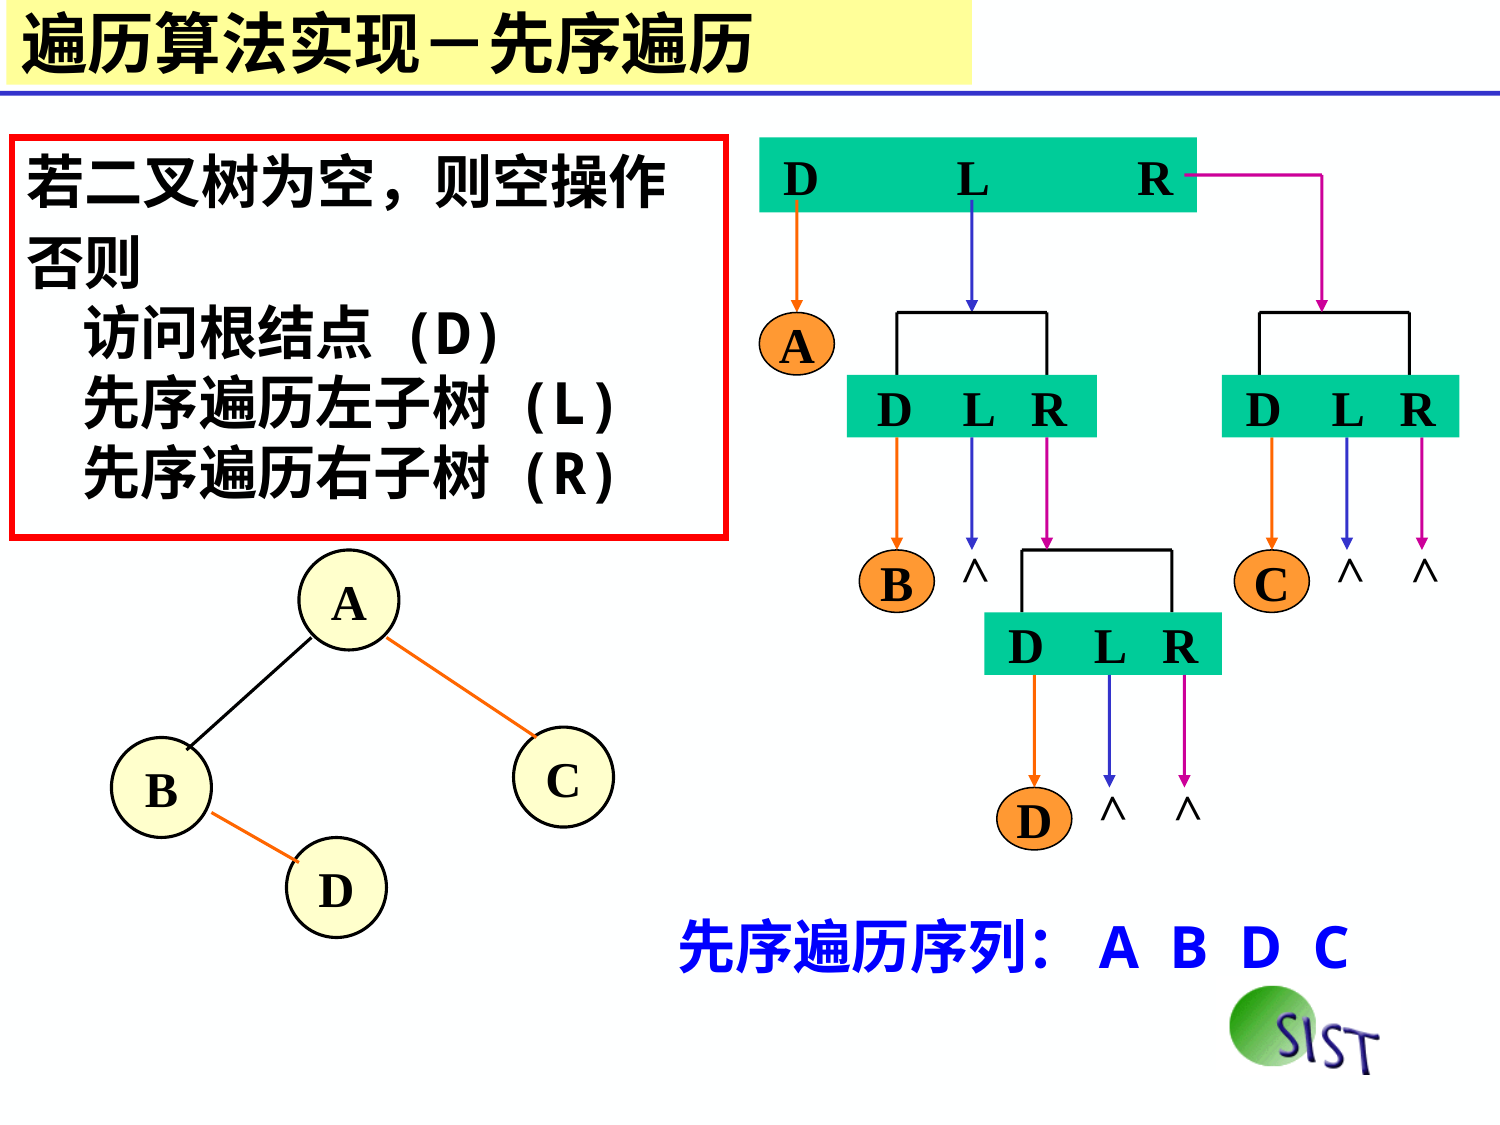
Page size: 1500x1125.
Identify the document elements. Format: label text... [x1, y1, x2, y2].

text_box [935, 437, 1010, 601]
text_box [846, 199, 1098, 438]
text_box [759, 199, 835, 376]
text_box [1072, 674, 1147, 838]
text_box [111, 549, 614, 938]
text_box D L R [759, 137, 1197, 213]
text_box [1313, 447, 1385, 601]
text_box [1147, 674, 1222, 838]
text_box 若二叉树为空，则空操作 否则 访问根结点 (D) 先序遍历左子树 (L) 先序遍历右子树 (R) [11, 137, 727, 538]
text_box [1234, 447, 1310, 613]
text_box 先序遍历序列：A B D C [662, 902, 1442, 988]
picture [1216, 988, 1401, 1075]
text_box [859, 437, 935, 613]
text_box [1184, 174, 1460, 438]
text_box 遍历算法实现－先序遍历 [6, 0, 972, 85]
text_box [1388, 445, 1460, 601]
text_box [996, 674, 1072, 851]
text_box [984, 437, 1223, 676]
